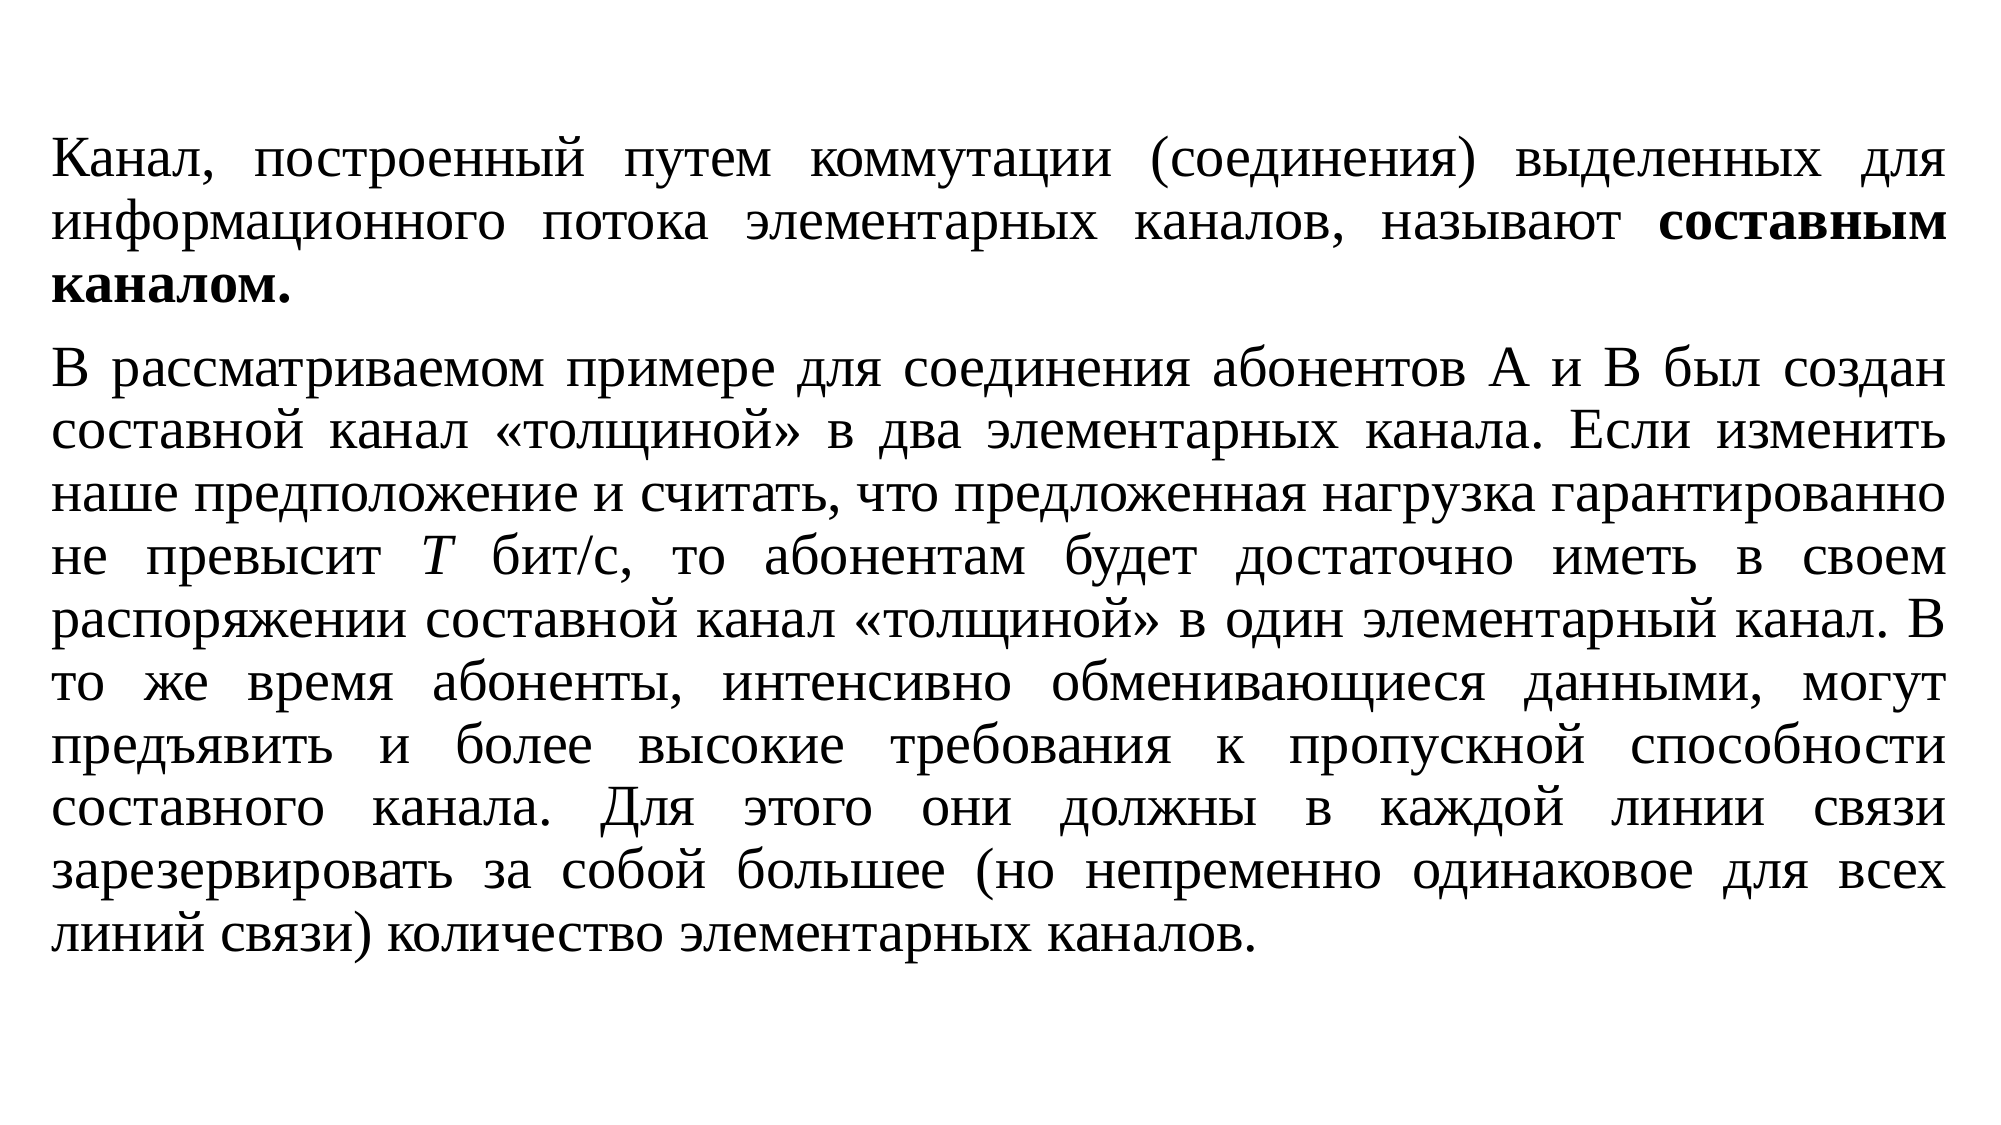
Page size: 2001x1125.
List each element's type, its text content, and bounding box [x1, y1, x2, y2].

list Канал, построенный путем коммутации (соединения) выделенных для информационного потока элементарных каналов, называют составным каналом. В рассматриваемом примере для соединения абонентов А и В был создан составной канал «толщиной» в два элементарных канала. Если изменить наше предположение и считать, что предложенная нагрузка гарантированно не превысит Т бит/с, то абонентам будет достаточно иметь в своем распоряжении составной канал «толщиной» в один элементарный канал. В то же время абоненты, интенсивно обменивающиеся данными, могут предъявить и более высокие требования к пропускной способности составного канала. Для этого они должны в каждой линии связи зарезервировать за собой большее (но непременно одинаковое для всех линий связи) количество элементарных каналов. [36, 118, 1963, 1092]
